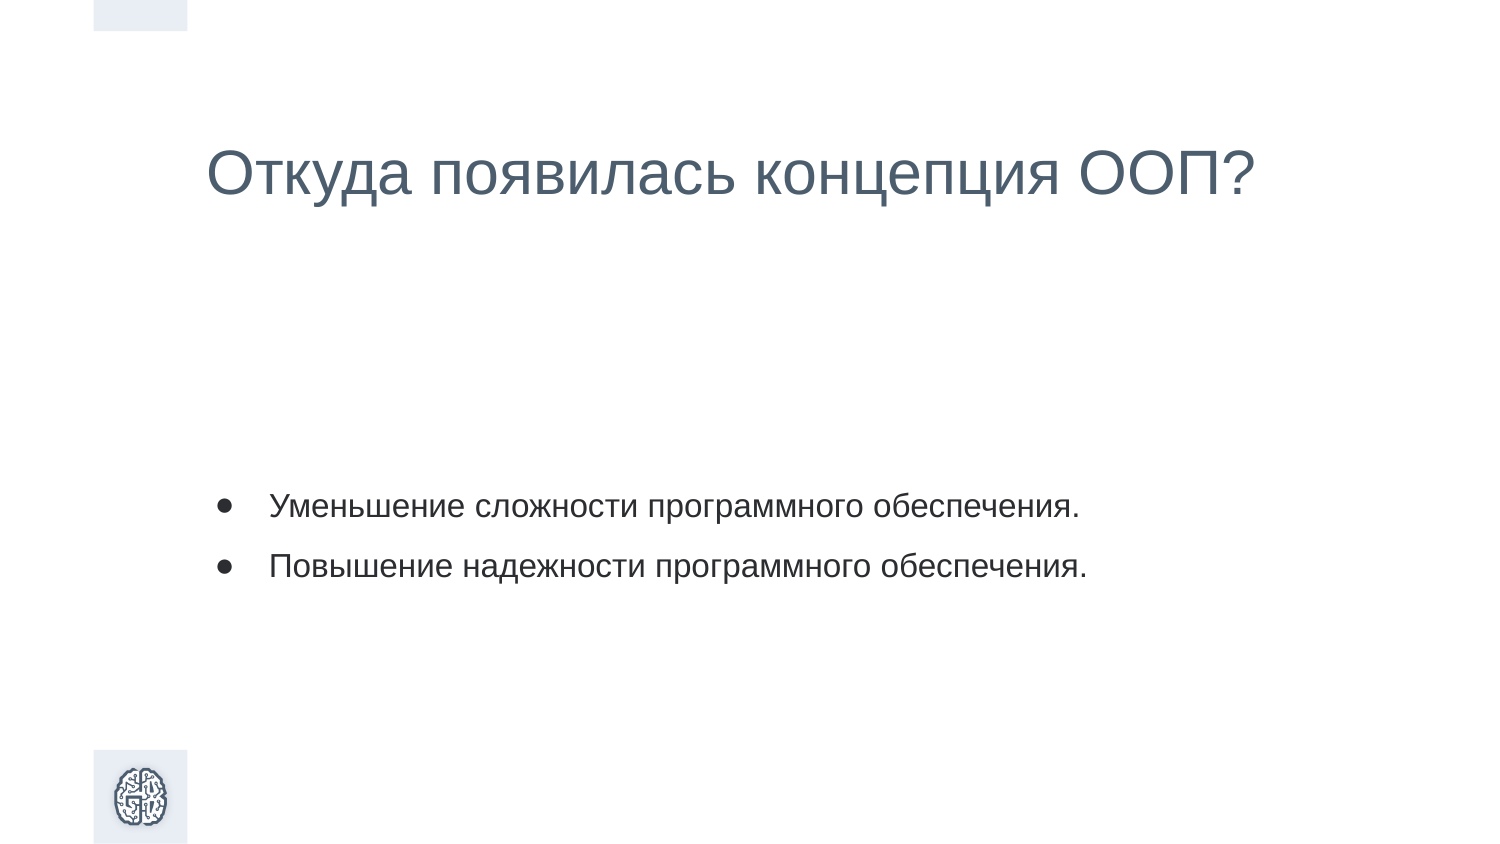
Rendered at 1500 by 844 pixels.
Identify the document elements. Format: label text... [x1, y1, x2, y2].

text_box Уменьшение сложности программного обеспечения. Повышение надежности программного обеспечения. [186, 400, 1311, 668]
picture [106, 760, 175, 834]
title Откуда появилась концепция ООП? [186, 94, 1311, 244]
